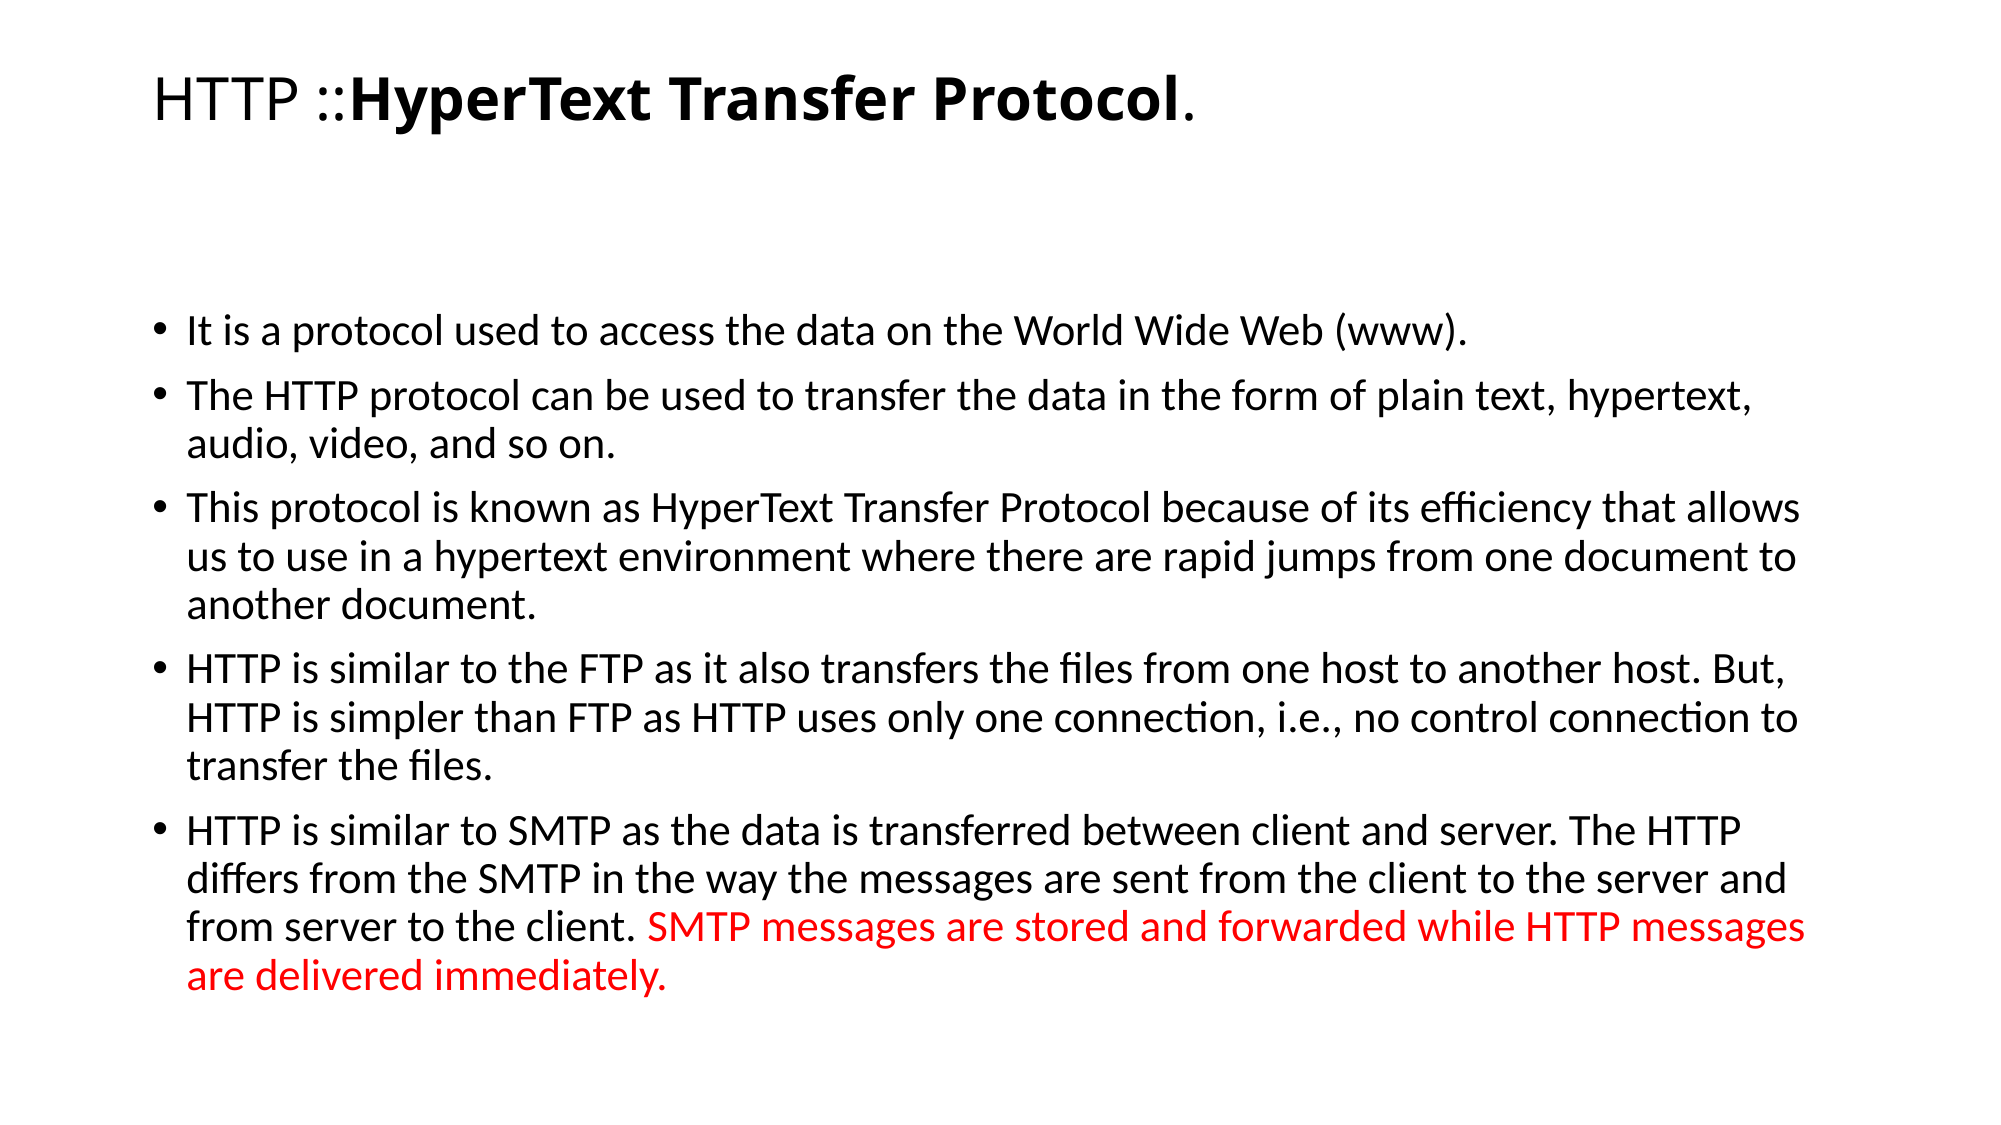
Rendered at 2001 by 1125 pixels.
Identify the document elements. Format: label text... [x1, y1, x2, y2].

list It is a protocol used to access the data on the World Wide Web (www). The HTTP protocol can be used to transfer the data in the form of plain text, hypertext, audio, video, and so on. This protocol is known as HyperText Transfer Protocol because of its efficiency that allows us to use in a hypertext environment where there are rapid jumps from one document to another document. HTTP is similar to the FTP as it also transfers the files from one host to another host. But, HTTP is simpler than FTP as HTTP uses only one connection, i.e., no control connection to transfer the files. HTTP is similar to SMTP as the data is transferred between client and server. The HTTP differs from the SMTP in the way the messages are sent from the client to the server and from server to the client. SMTP messages are stored and forwarded while HTTP messages are delivered immediately. [137, 299, 1863, 1014]
title HTTP ::HyperText Transfer Protocol. [137, 59, 1863, 278]
